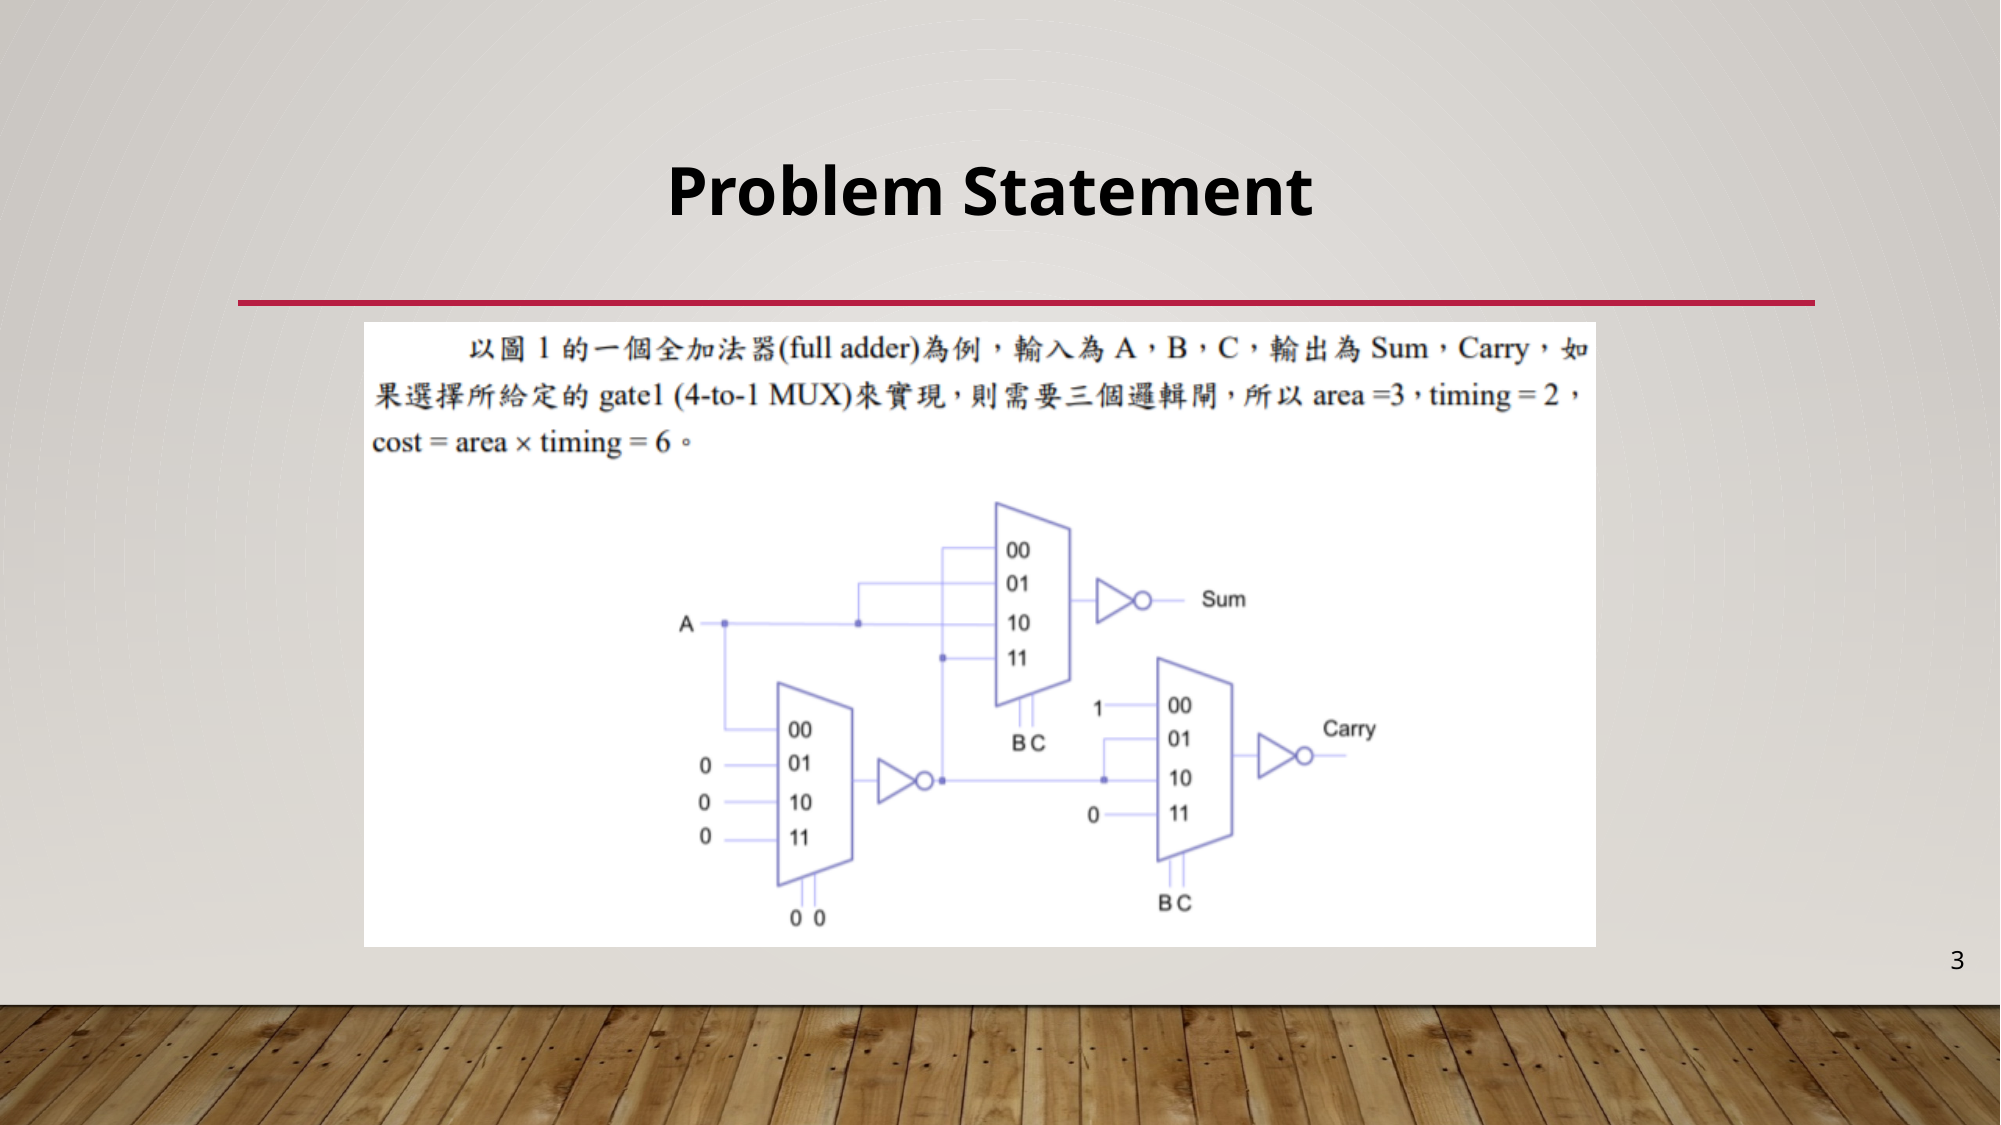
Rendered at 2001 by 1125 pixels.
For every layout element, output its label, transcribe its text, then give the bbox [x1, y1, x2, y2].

slide_number 3 [1916, 937, 1980, 986]
picture [363, 321, 1596, 948]
text_box Problem Statement [651, 141, 1348, 236]
picture [0, 1005, 2000, 1125]
